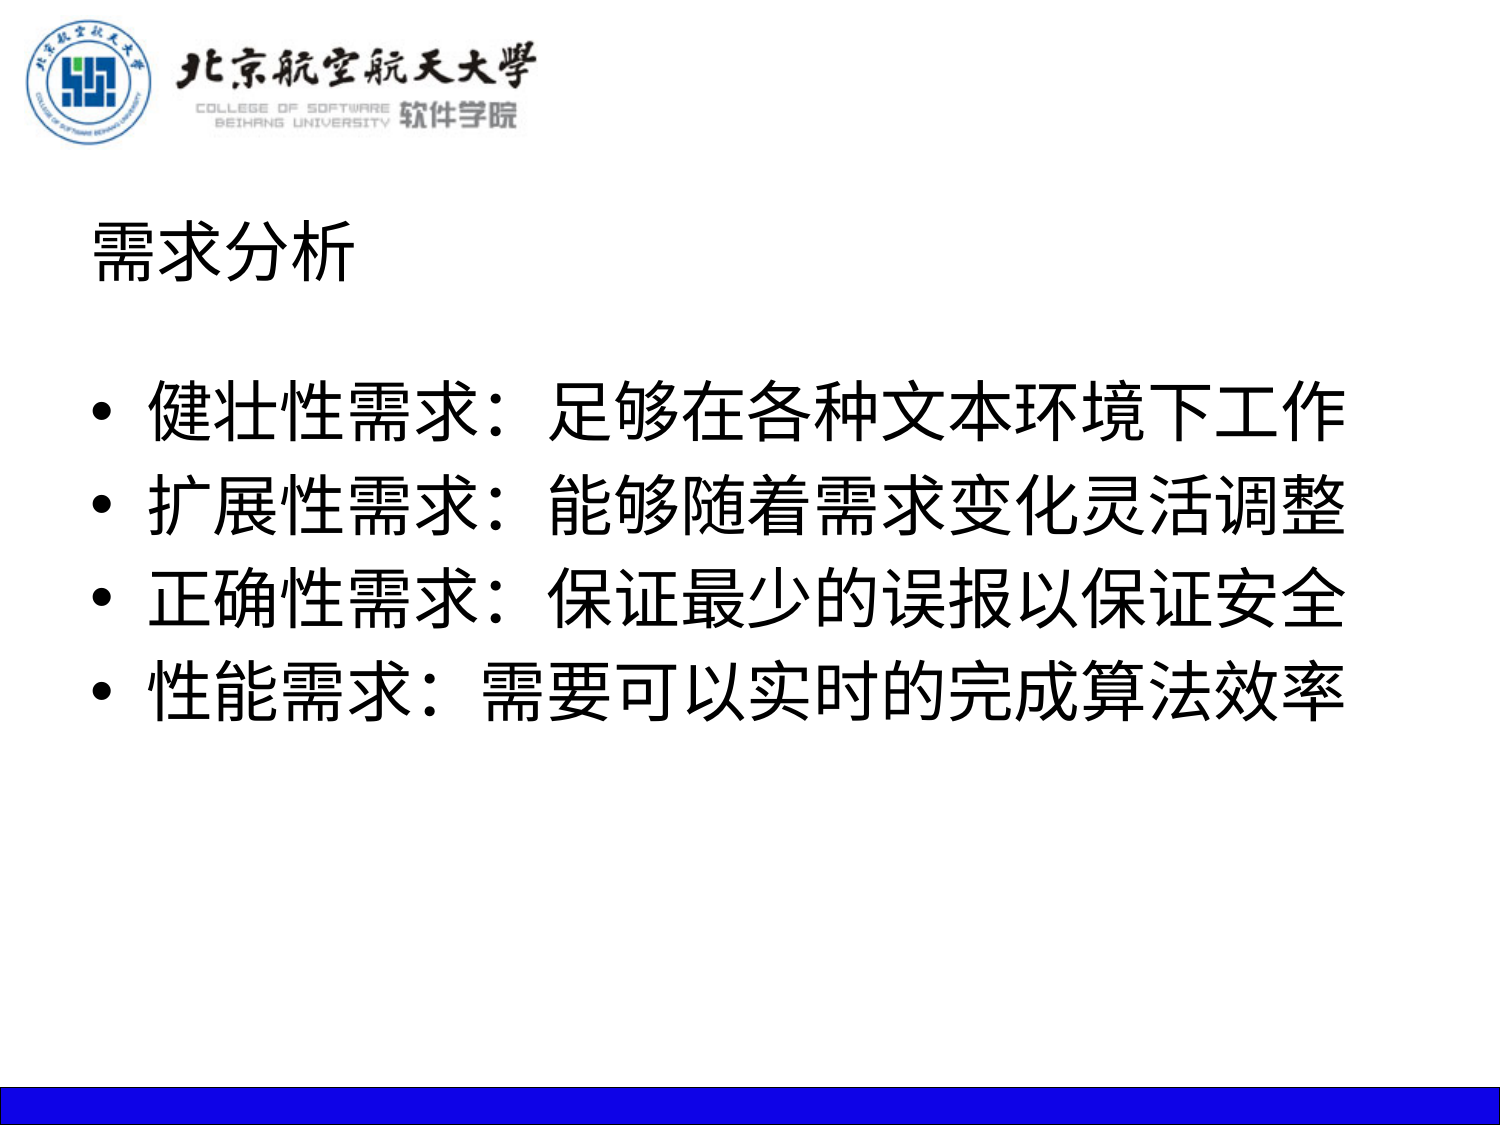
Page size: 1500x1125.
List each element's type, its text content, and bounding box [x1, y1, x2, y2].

list 健壮性需求：足够在各种文本环境下工作 扩展性需求：能够随着需求变化灵活调整 正确性需求：保证最少的误报以保证安全 性能需求：需要可以实时的完成算法效率 [75, 362, 1425, 1005]
picture [24, 15, 538, 151]
text_box [0, 1087, 1500, 1125]
title 需求分析 [75, 174, 1425, 325]
